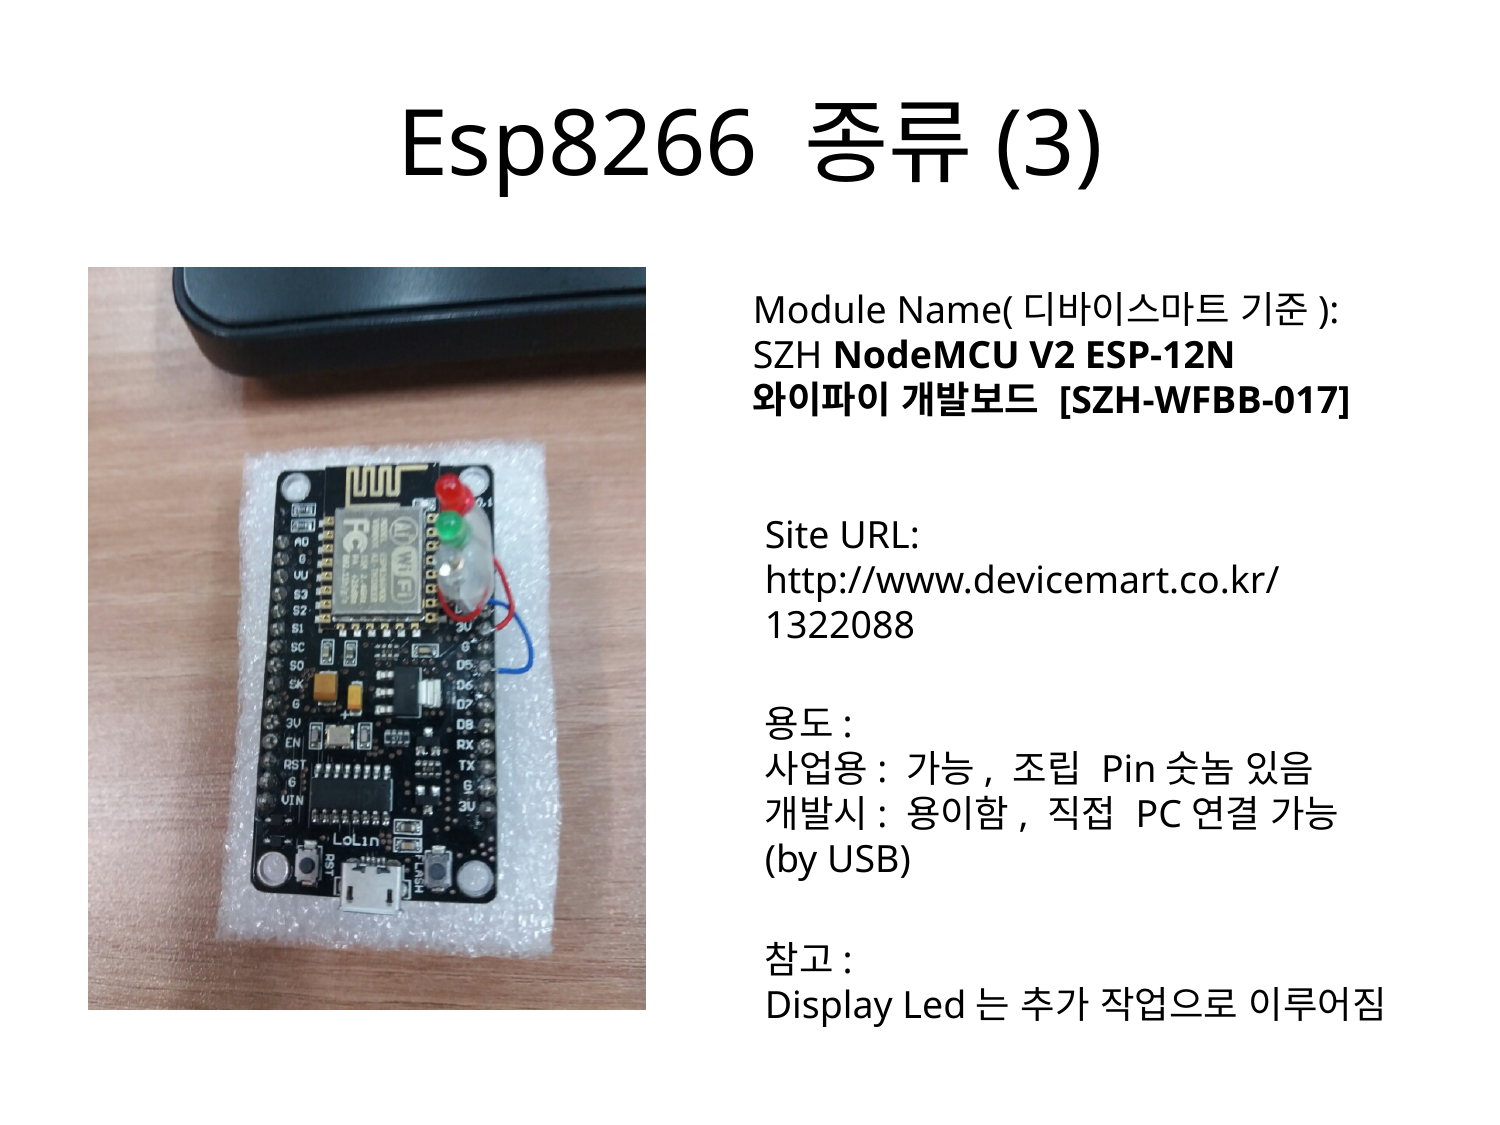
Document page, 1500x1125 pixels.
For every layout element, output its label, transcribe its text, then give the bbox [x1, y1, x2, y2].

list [88, 266, 646, 1010]
text_box 용도: 사업용: 가능, 조립 Pin숫놈 있음 개발시: 용이함, 직접 PC연결 가능 (by USB) [750, 692, 1388, 888]
title Esp8266 종류(3) [75, 45, 1425, 233]
text_box Module Name(디바이스마트 기준): SZH NodeMCU V2 ESP-12N 와이파이 개발보드 [SZH-WFBB-017] [738, 278, 1388, 429]
text_box 참고: Display Led는 추가 작업으로 이루어짐 [750, 928, 1459, 1034]
text_box Site URL: http://www.devicemart.co.kr/1322088 [750, 503, 1365, 654]
